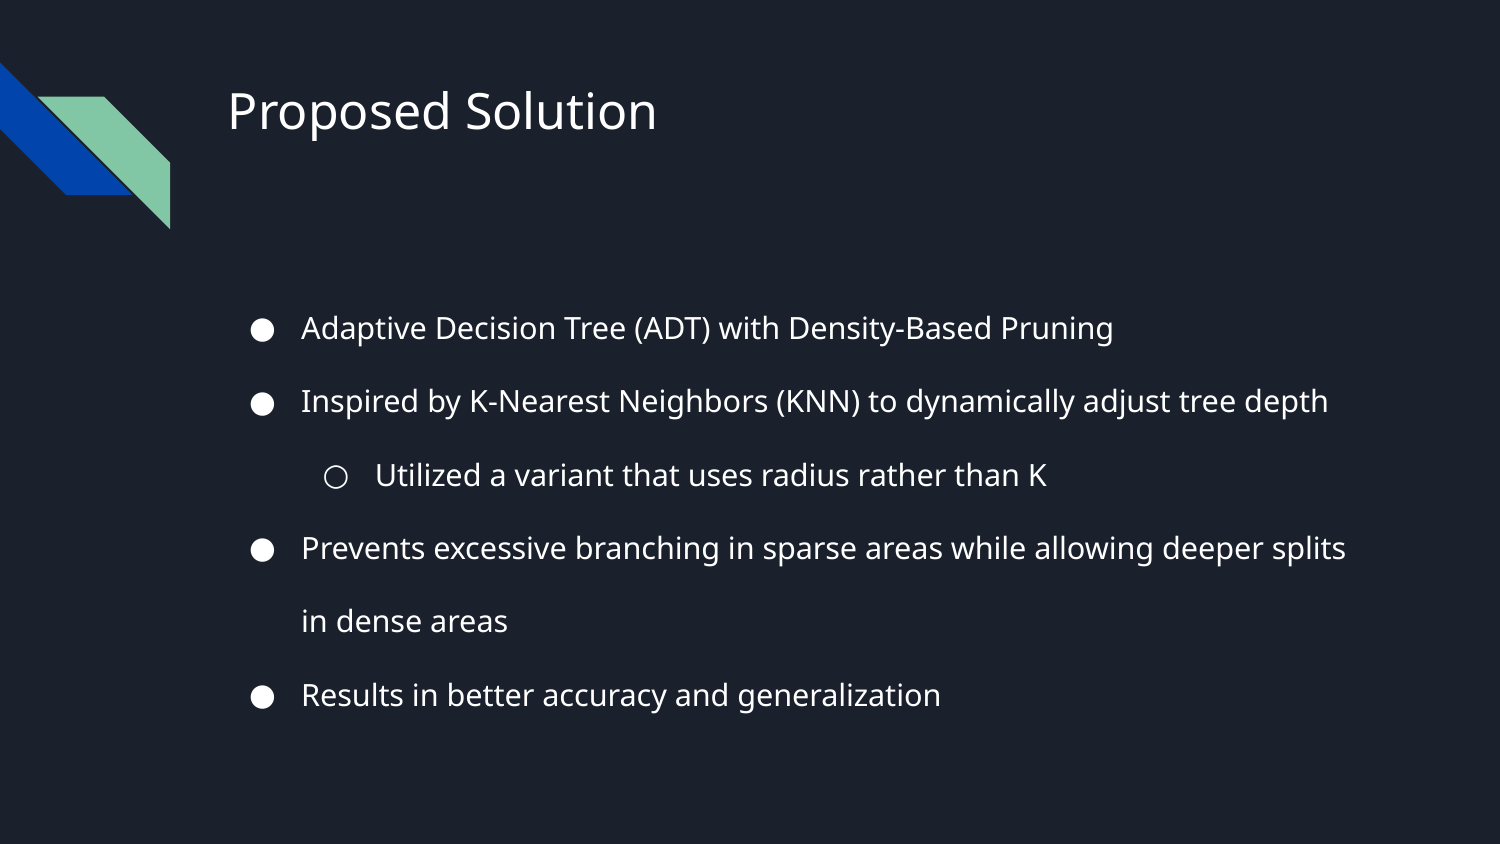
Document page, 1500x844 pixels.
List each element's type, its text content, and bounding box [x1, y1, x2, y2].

list Adaptive Decision Tree (ADT) with Density-Based Pruning Inspired by K-Nearest Neighbors (KNN) to dynamically adjust tree depth Utilized a variant that uses radius rather than K Prevents excessive branching in sparse areas while allowing deeper splits in dense areas Results in better accuracy and generalization [212, 257, 1368, 735]
title Proposed Solution [212, 64, 1368, 215]
